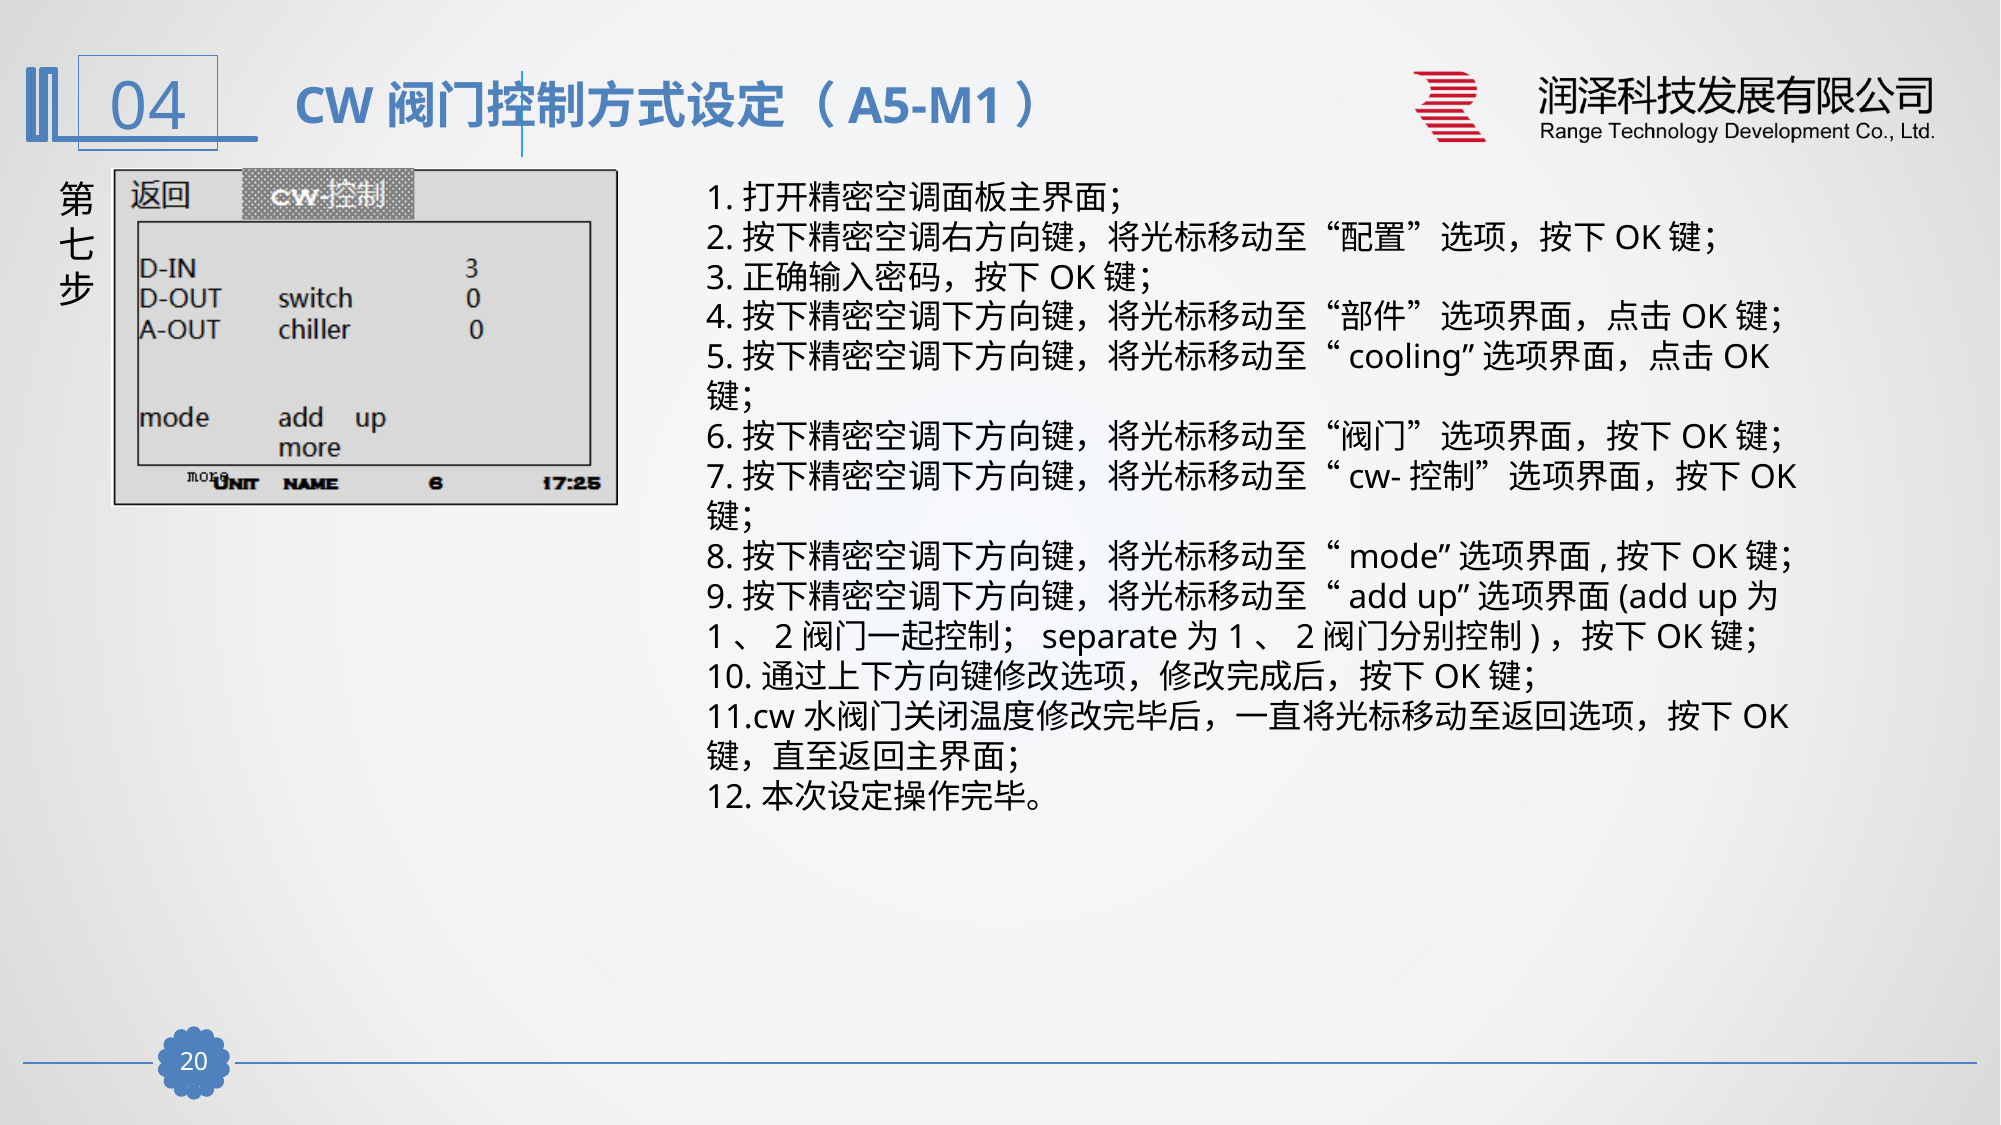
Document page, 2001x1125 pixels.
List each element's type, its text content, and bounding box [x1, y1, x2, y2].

picture [0, 0, 2001, 1125]
text_box 第七步 [43, 168, 105, 319]
text_box CW阀门控制方式设定（A5-M1） [279, 66, 1733, 142]
slide_number 19 [170, 1039, 218, 1086]
text_box 1.打开精密空调面板主界面； 2.按下精密空调右方向键，将光标移动至“配置”选项，按下OK键； 3.正确输入密码，按下OK键； 4.按下精密空调下方向键，将光标移动至“部件”选项界面，点击OK键； 5.按下精密空调下方向键，将光标移动至“cooling”选项界面，点击OK键； 6.按下精密空调下方向键，将光标移动至“阀门”选项界面，按下OK键； 7.按下精密空调下方向键，将光标移动至“cw-控制”选项界面，按下OK键； 8.按下精密空调下方向键，将光标移动至“mode”选项界面,按下OK键； 9.按下精密空调下方向键，将光标移动至“add up”选项界面(add up为1、2阀门一起控制；separate为1、2阀门分别控制)，按下OK键； 10.通过上下方向键修改选项，修改完成后，按下OK键； 11.cw水阀门关闭温度修改完毕后，一直将光标移动至返回选项，按下OK键，直至返回主界面； 12.本次设定操作完毕。 [691, 168, 1819, 823]
